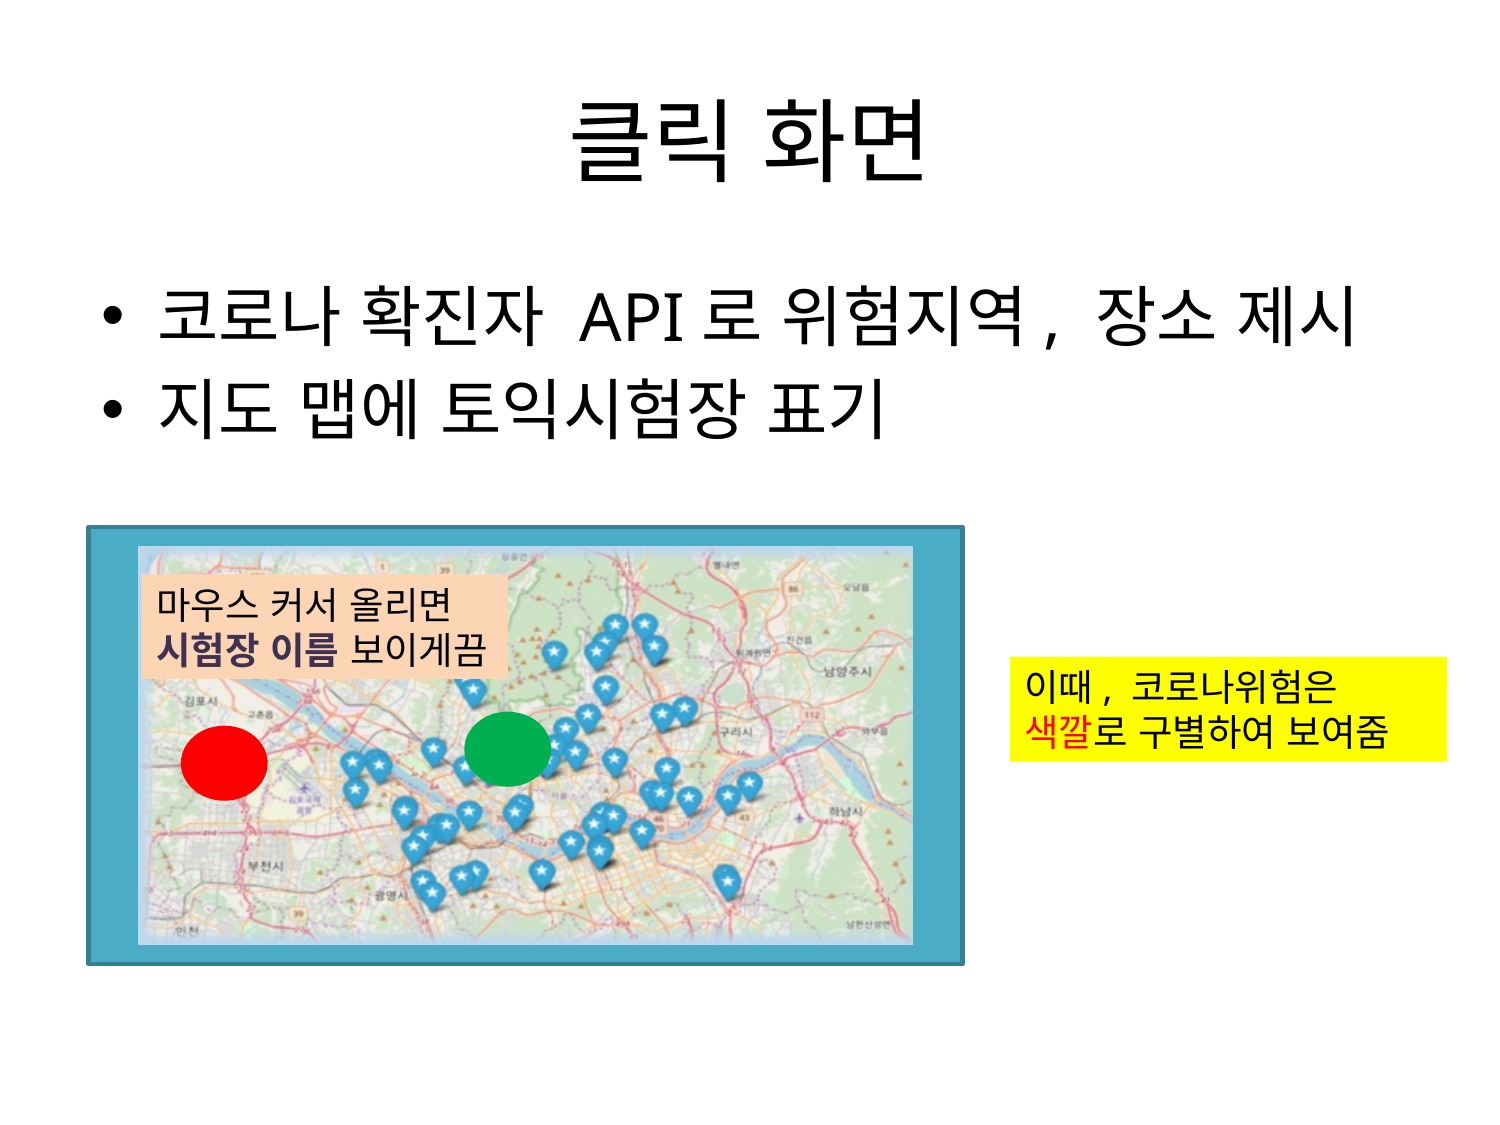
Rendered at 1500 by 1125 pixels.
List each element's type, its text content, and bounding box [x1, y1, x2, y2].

title 클릭 화면 [75, 45, 1425, 233]
list 코로나 확진자 API로 위험지역, 장소 제시 지도 맵에 토익시험장 표기 [86, 267, 1436, 1010]
text_box [86, 525, 965, 966]
text_box 이때, 코로나위험은 색깔로 구별하여 보여줌 [1009, 656, 1447, 762]
picture [137, 546, 914, 946]
